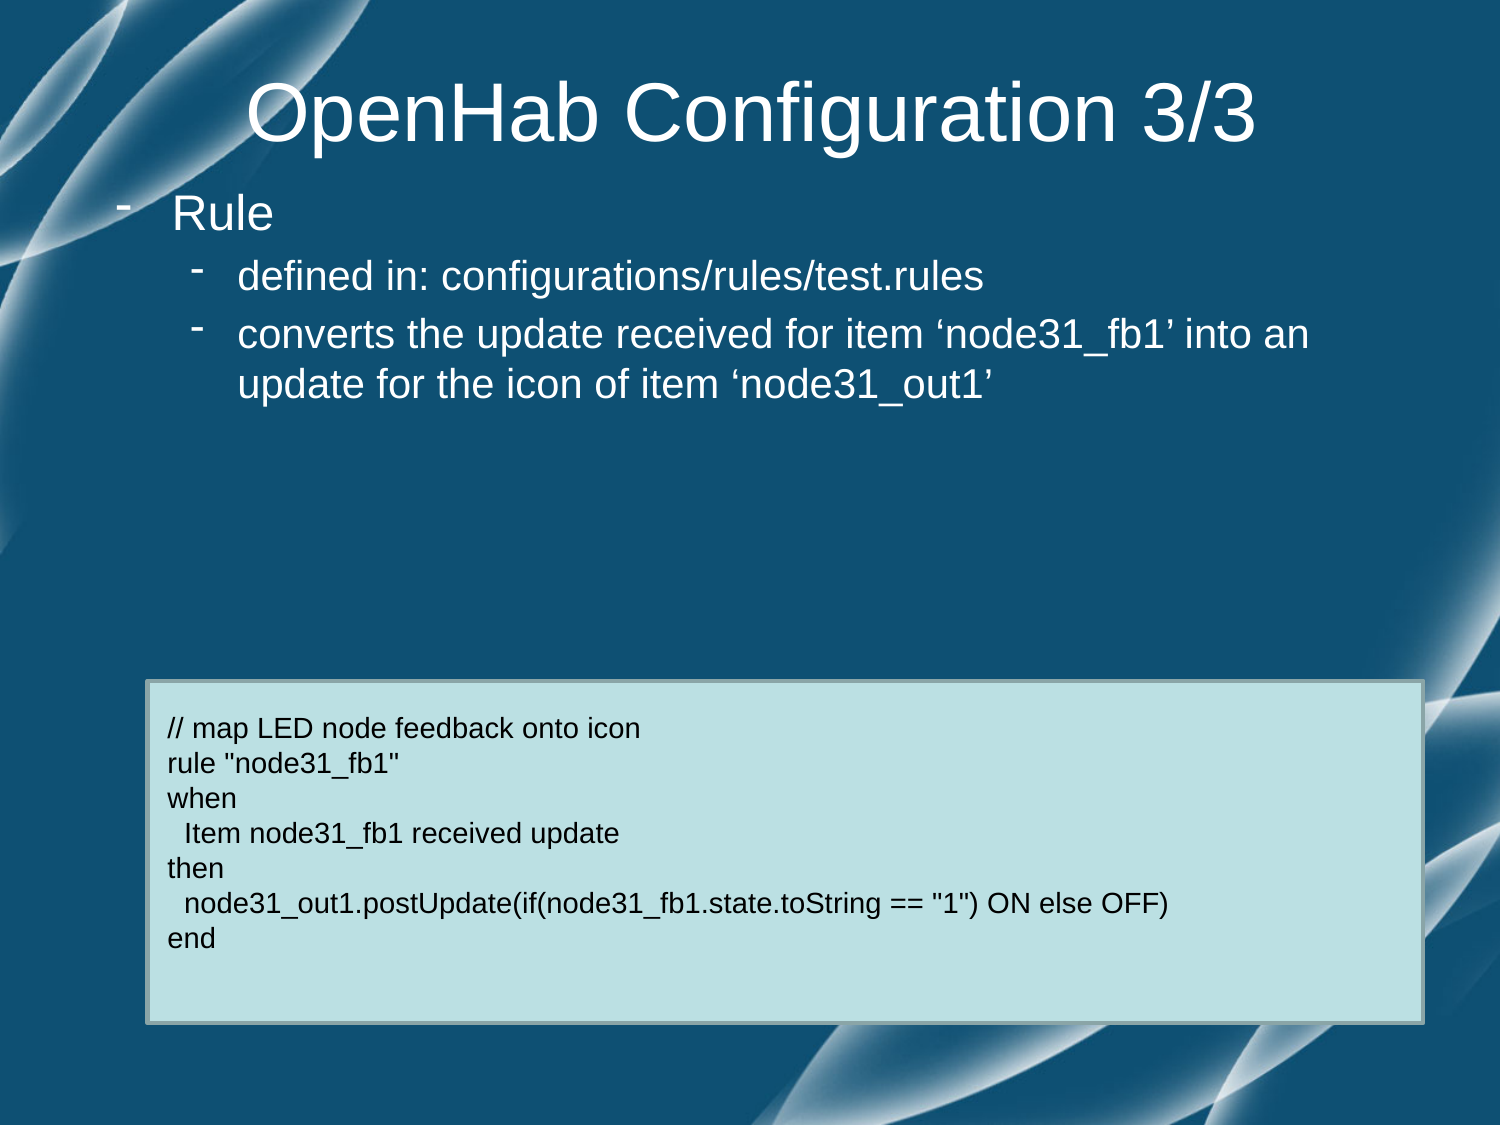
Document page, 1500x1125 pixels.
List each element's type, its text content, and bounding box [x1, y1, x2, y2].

title OpenHab Configuration 3/3 [76, 42, 1427, 173]
list Rule defined in: configurations/rules/test.rules converts the update received for item ‘node31_fb1’ into an update for the icon of item ‘node31_out1’ [100, 172, 1451, 975]
picture [0, 0, 1500, 1125]
text_box // map LED node feedback onto icon rule "node31_fb1" when Item node31_fb1 received update then node31_out1.postUpdate(if(node31_fb1.state.toString == "1") ON else OFF) end [145, 679, 1425, 1025]
